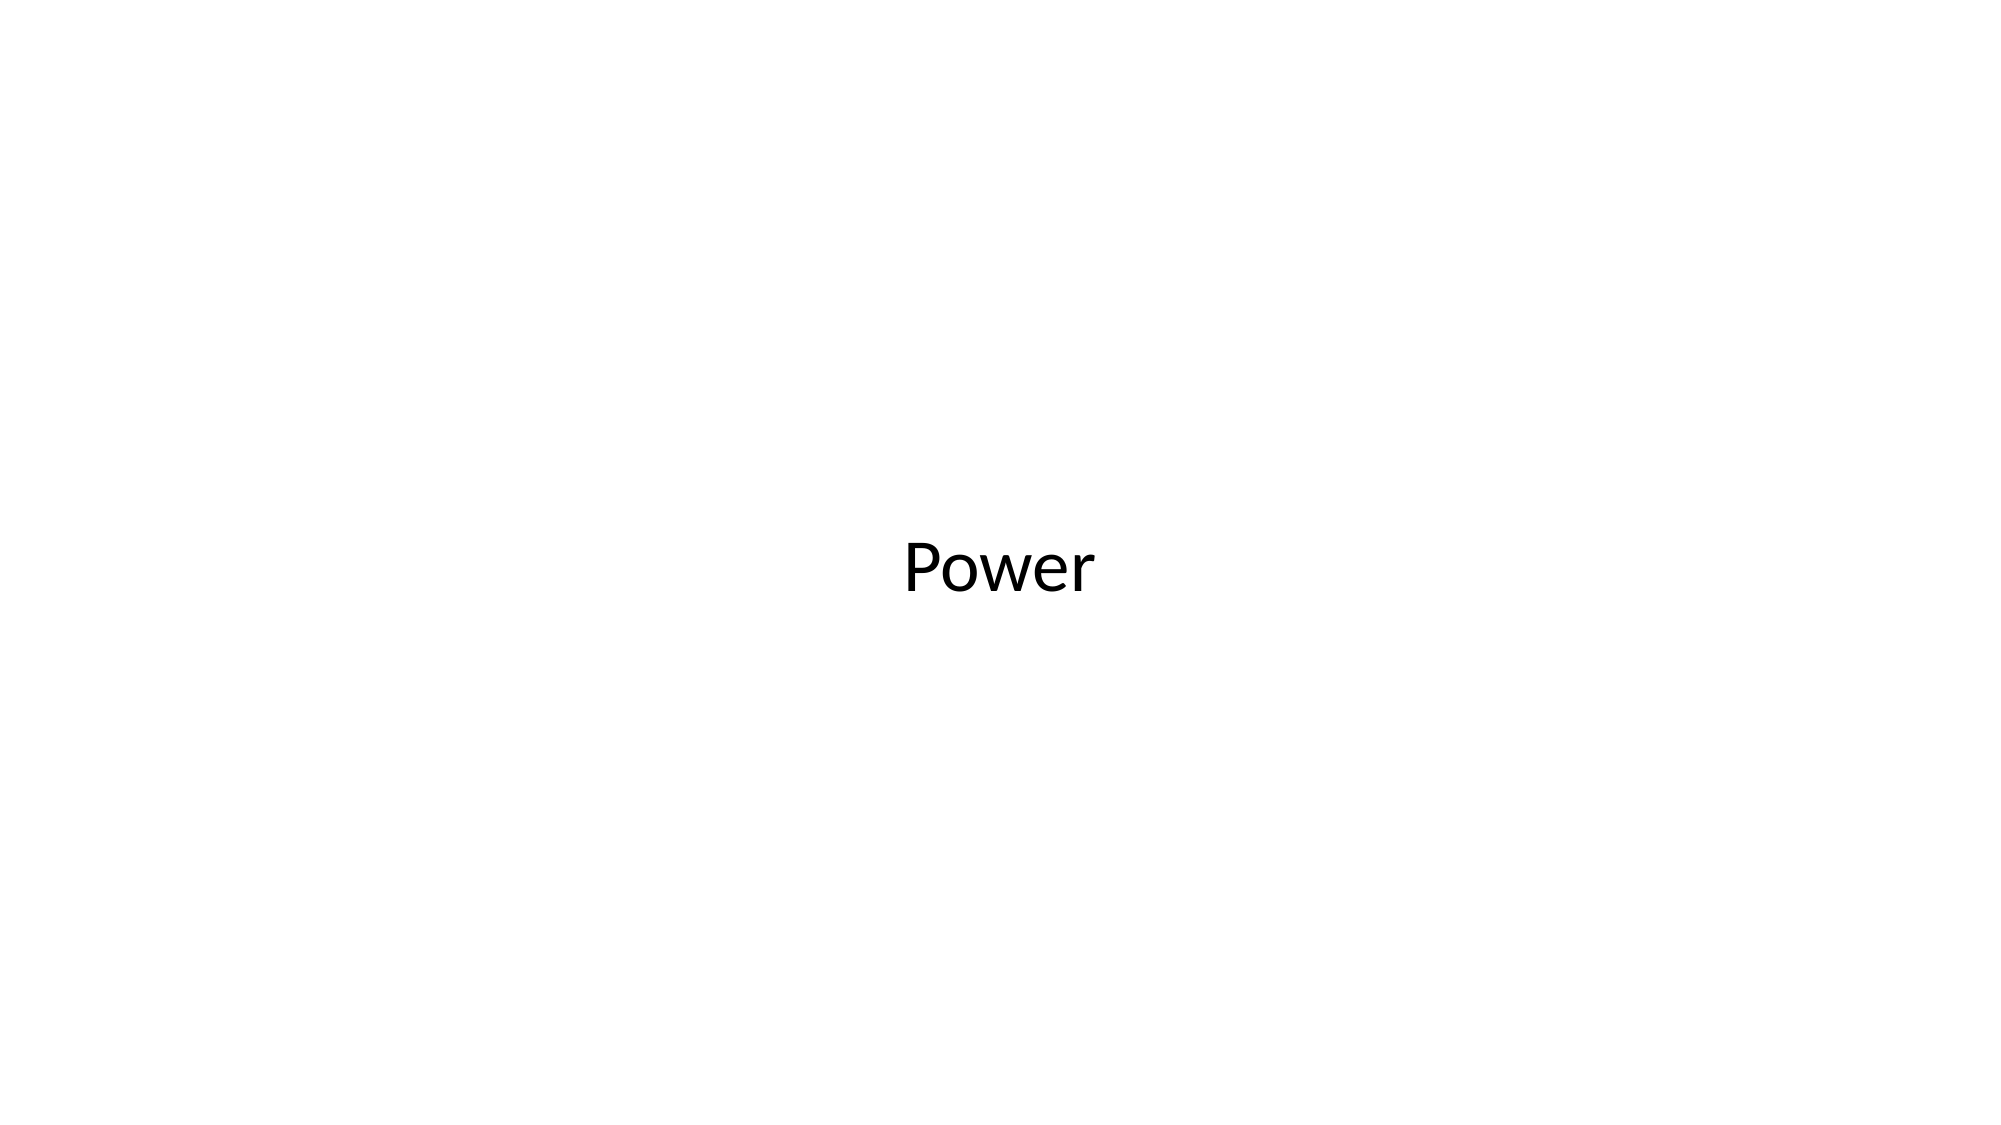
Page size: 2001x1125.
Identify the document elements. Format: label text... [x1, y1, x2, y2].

text_box Power [0, 509, 2000, 615]
